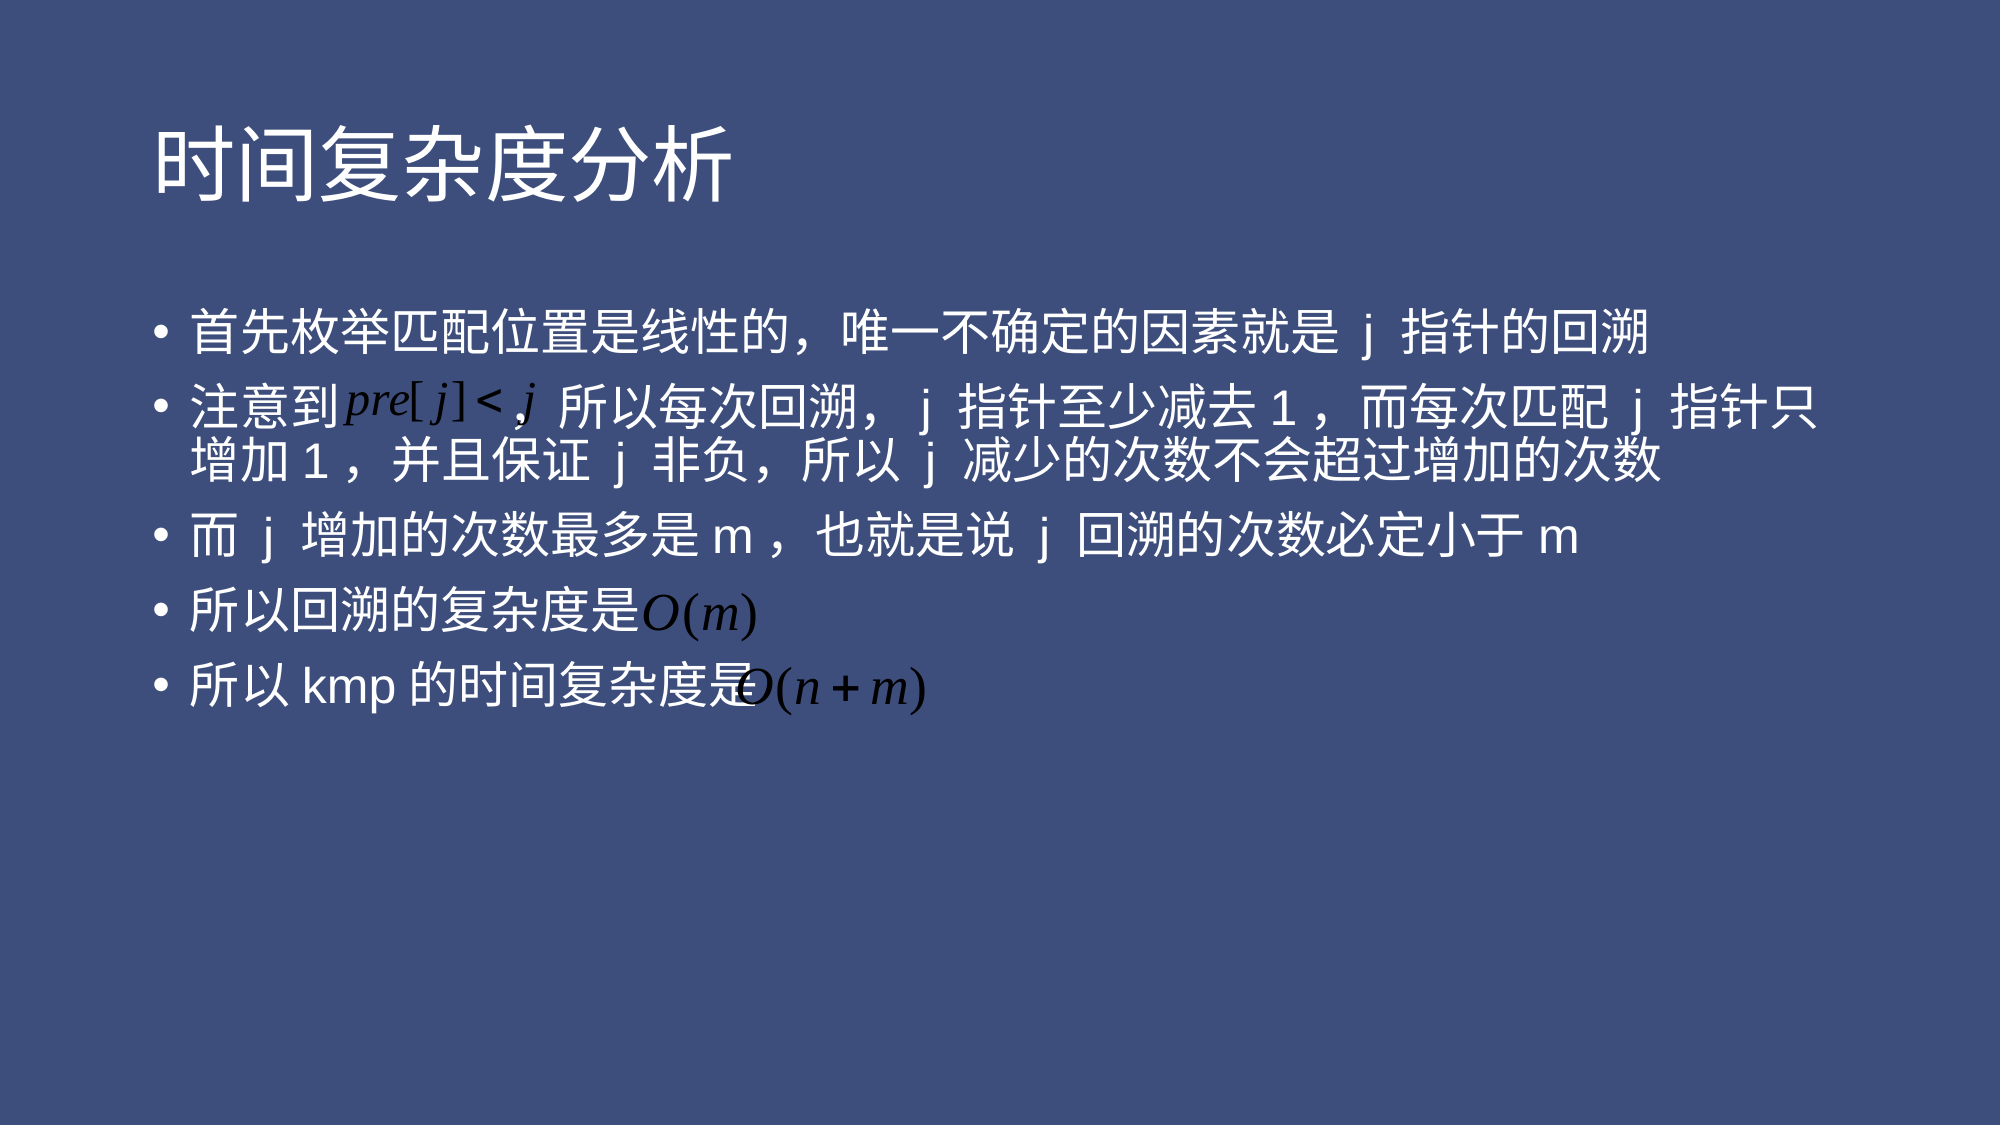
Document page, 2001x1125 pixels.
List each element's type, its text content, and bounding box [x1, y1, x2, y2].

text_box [635, 580, 770, 653]
list 首先枚举匹配位置是线性的，唯一不确定的因素就是 j 指针的回溯 注意到 ，所以每次回溯，j 指针至少减去1，而每次匹配 j 指针只增加1，并且保证 j 非负，所以 j 减少的次数不会超过增加的次数 而 j 增加的次数最多是m，也就是说 j 回溯的次数必定小于m 所以回溯的复杂度是 所以kmp的时间复杂度是 [137, 299, 1863, 1014]
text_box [924, 544, 1075, 581]
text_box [332, 370, 548, 436]
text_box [728, 655, 935, 727]
title 时间复杂度分析 [137, 59, 1863, 278]
